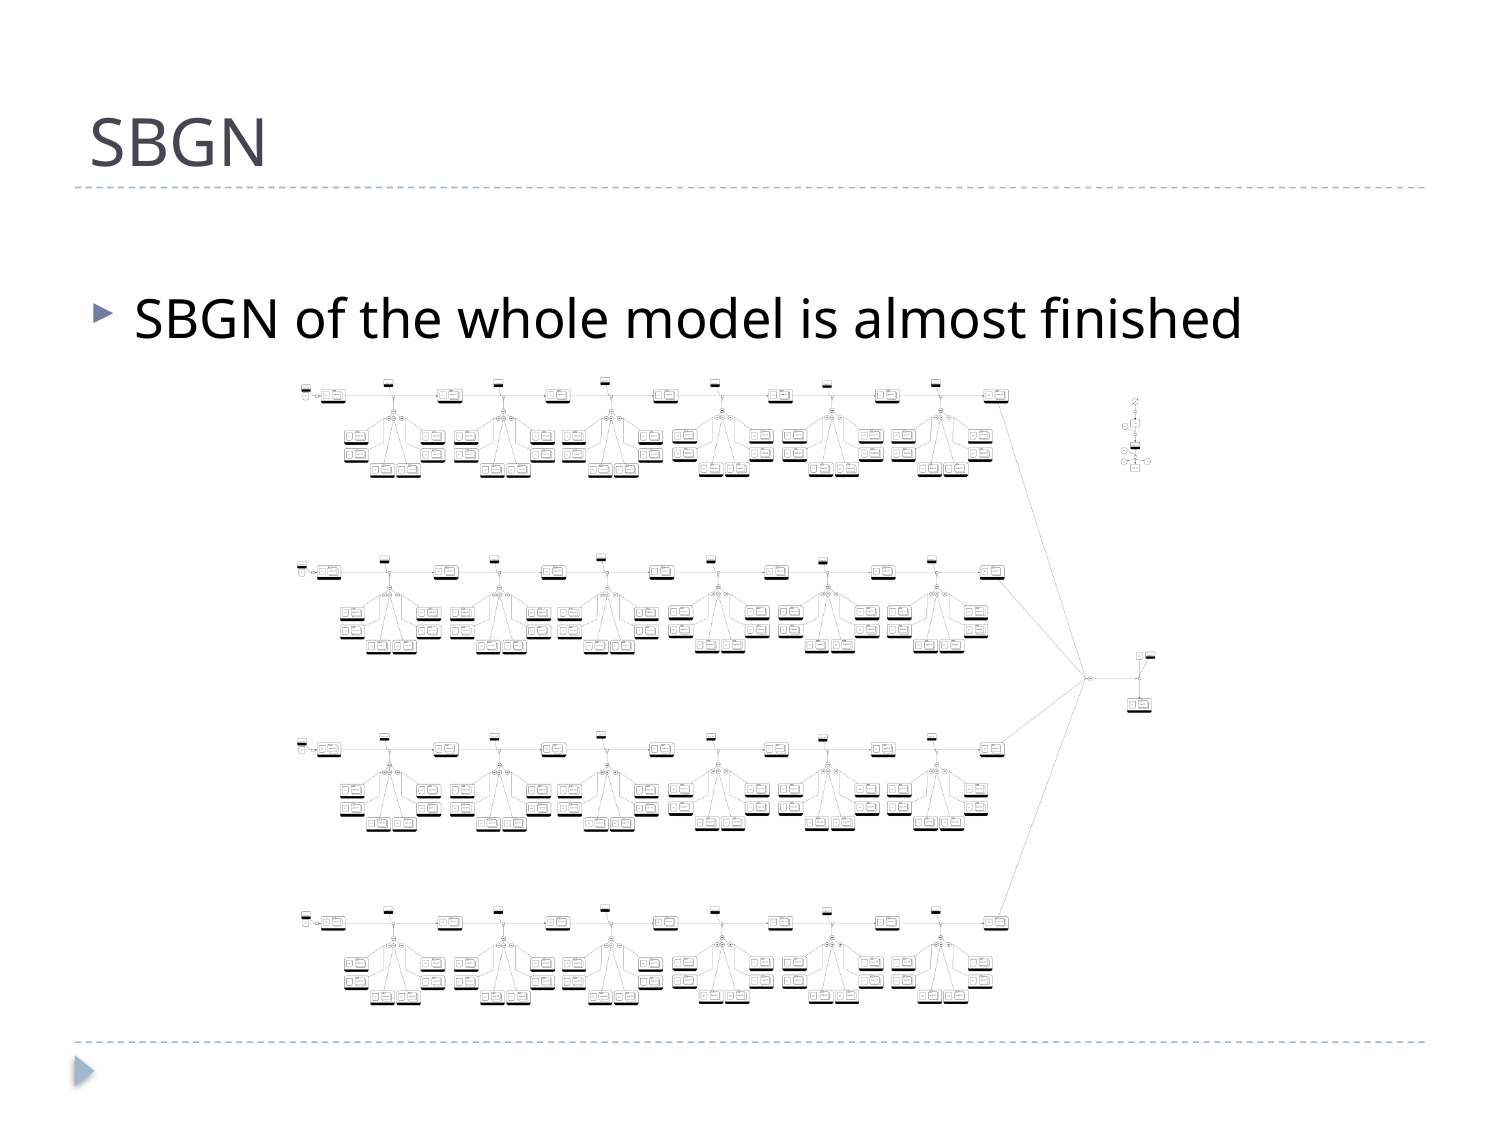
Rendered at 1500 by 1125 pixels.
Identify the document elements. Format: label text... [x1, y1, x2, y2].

title SBGN [75, 24, 1425, 188]
list SBGN of the whole model is almost finished [75, 200, 1425, 1010]
picture [277, 361, 1188, 1041]
